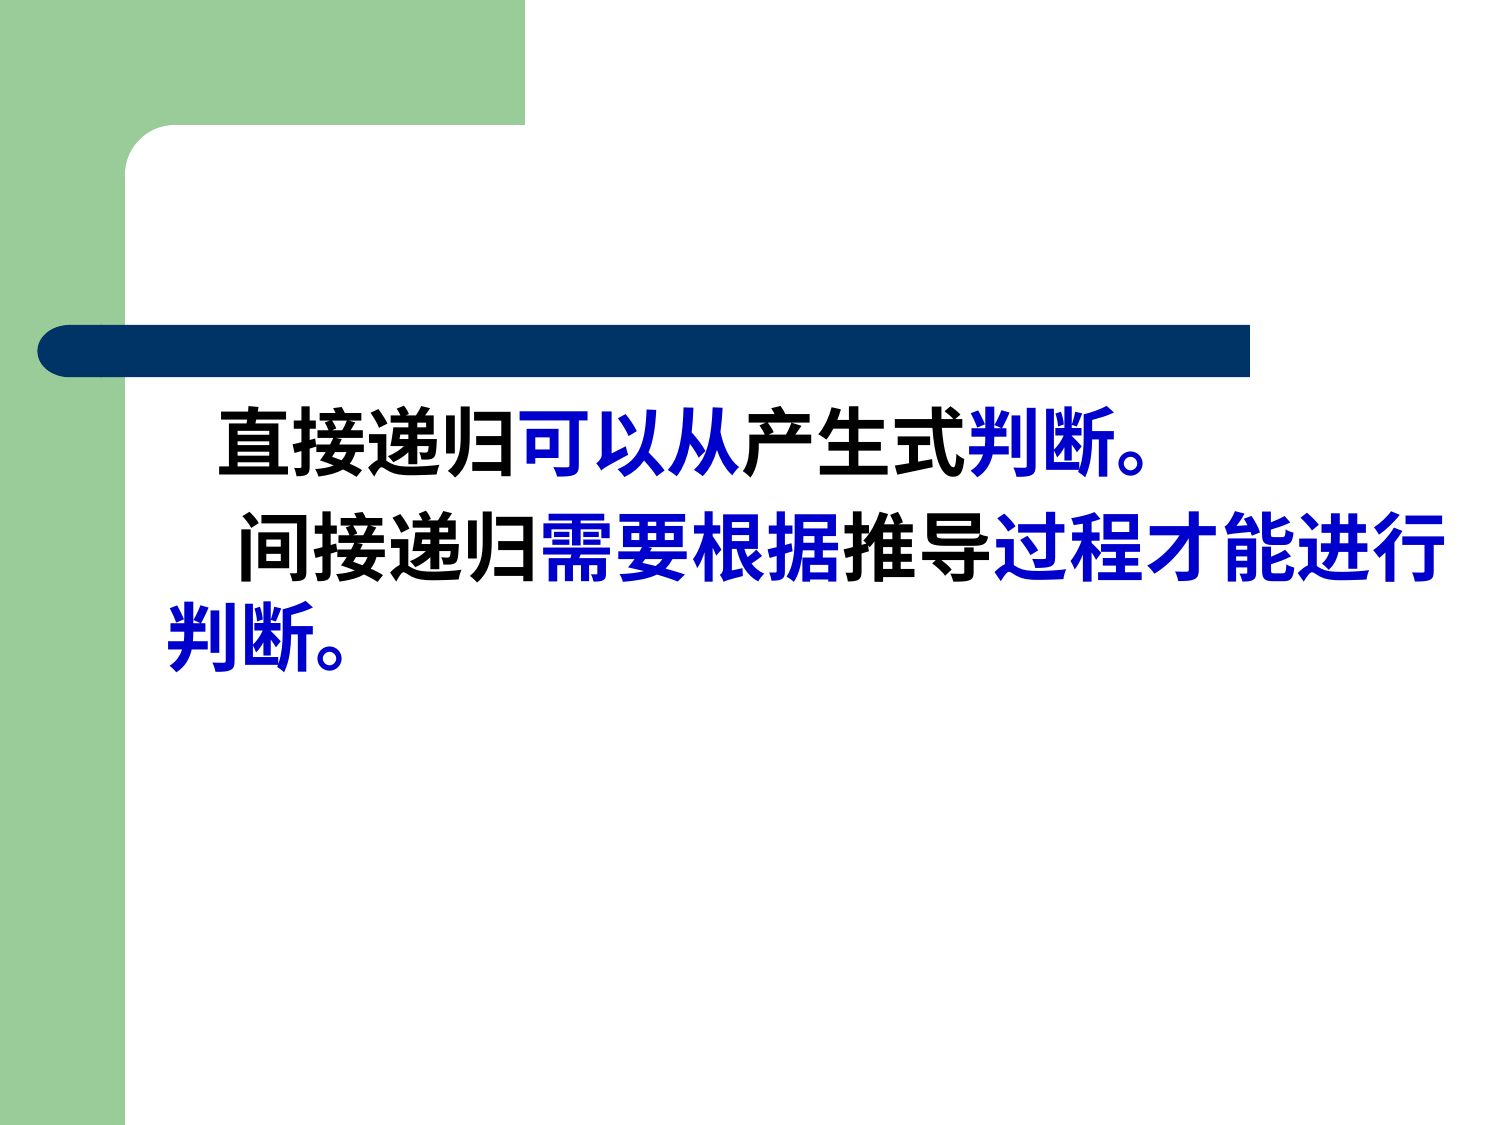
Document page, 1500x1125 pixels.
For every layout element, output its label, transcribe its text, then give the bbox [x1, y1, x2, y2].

list 直接递归可以从产生式判断。 间接递归需要根据推导过程才能进行判断。 [149, 387, 1463, 1001]
